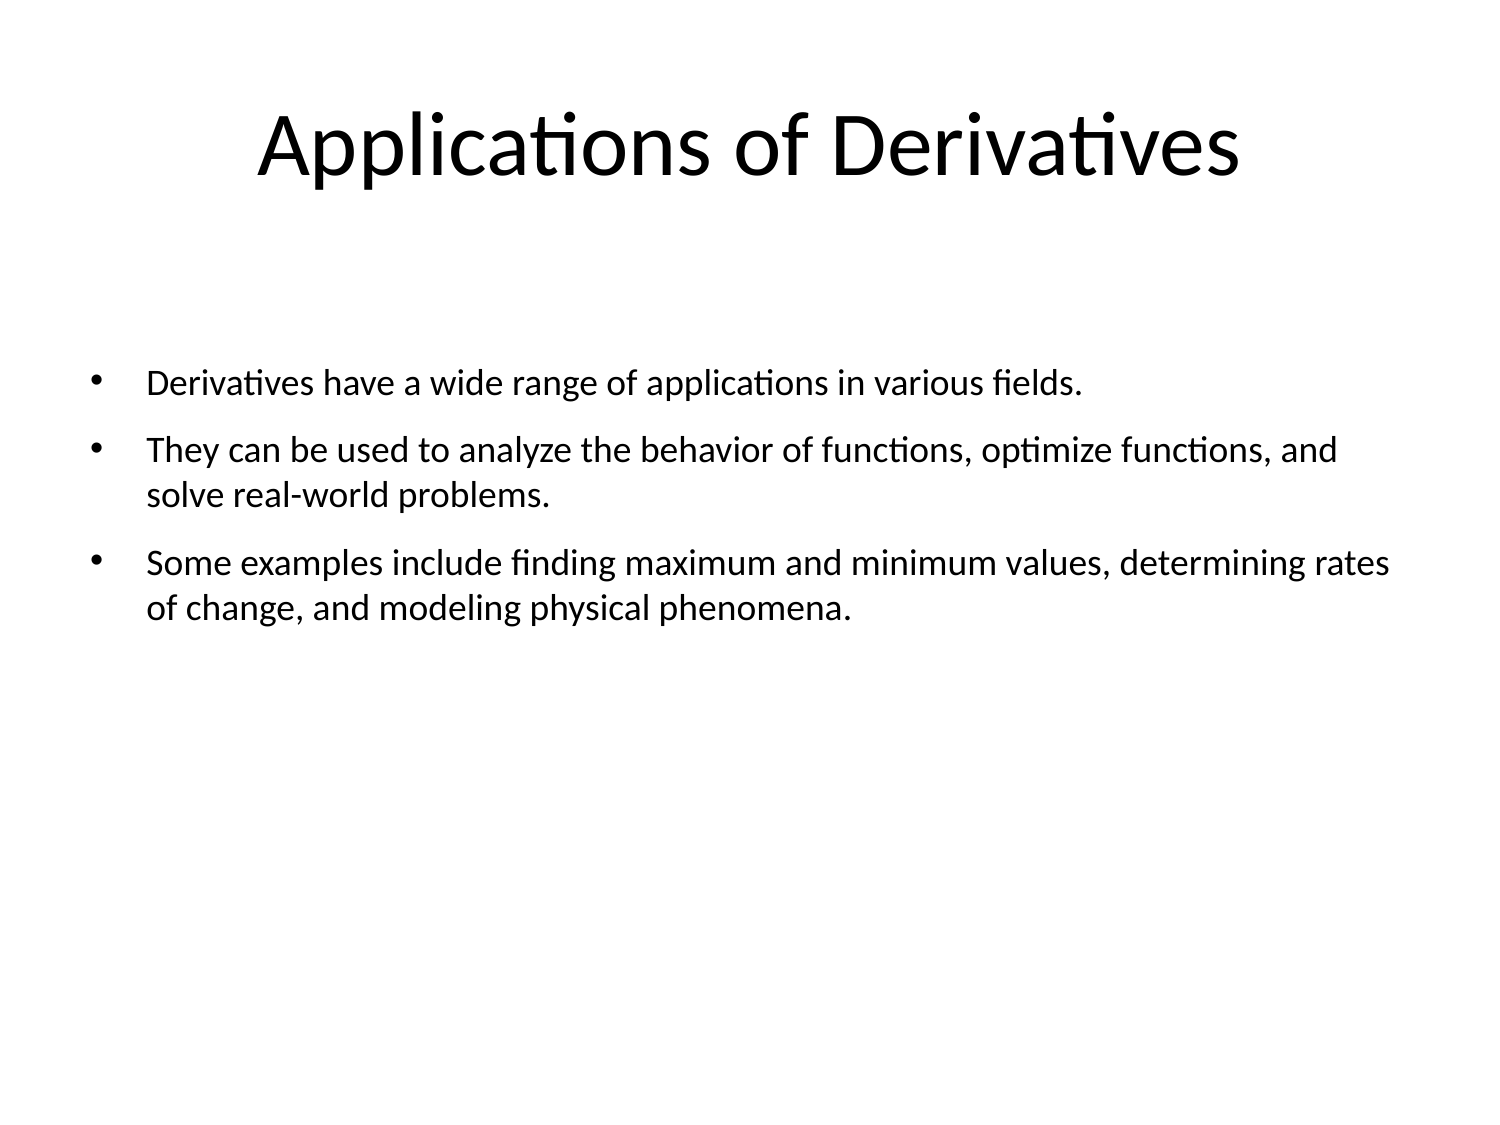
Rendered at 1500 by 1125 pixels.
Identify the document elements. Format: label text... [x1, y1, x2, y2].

list Derivatives have a wide range of applications in various fields. They can be used to analyze the behavior of functions, optimize functions, and solve real-world problems. Some examples include finding maximum and minimum values, determining rates of change, and modeling physical phenomena. [75, 262, 1425, 1005]
title Applications of Derivatives [75, 45, 1425, 233]
